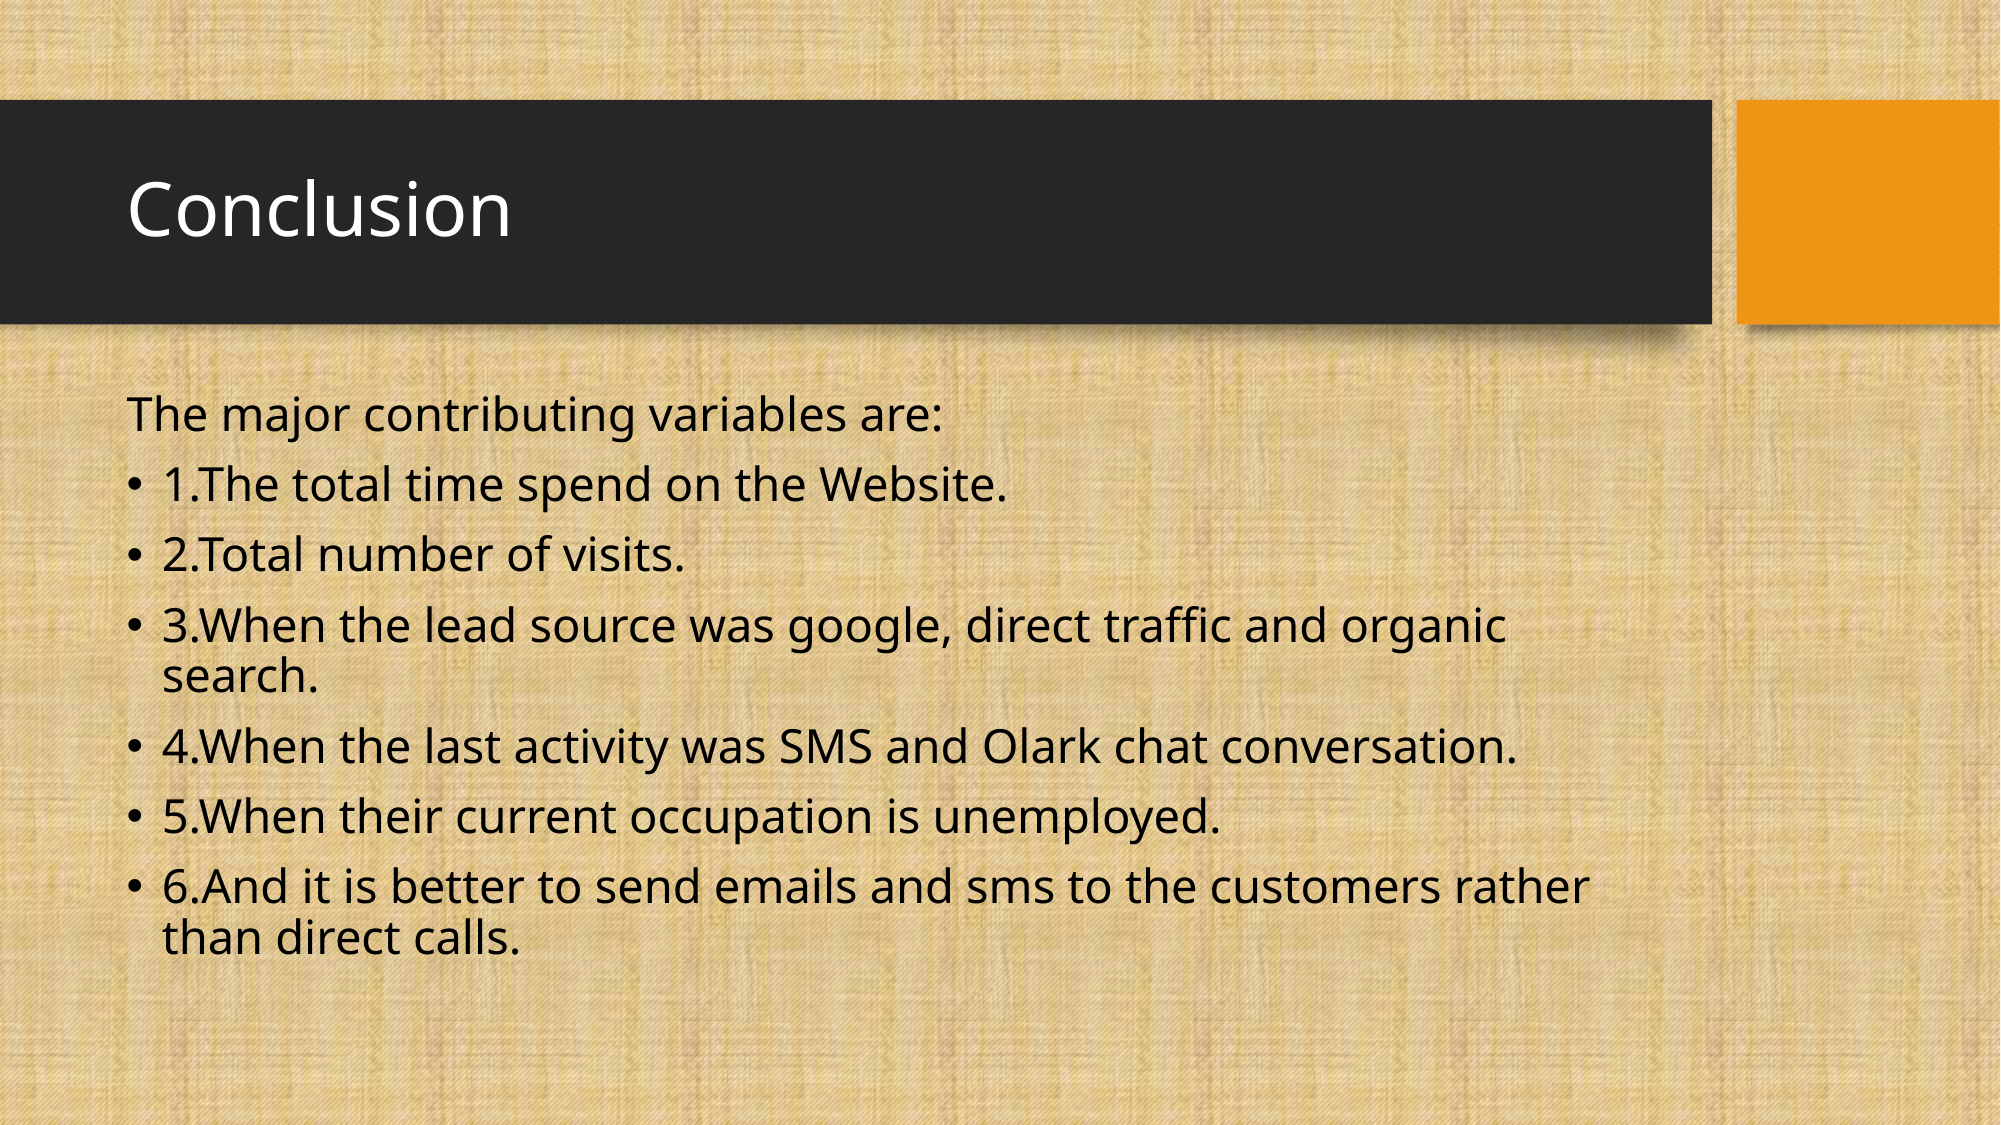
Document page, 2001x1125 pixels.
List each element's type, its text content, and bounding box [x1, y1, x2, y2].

picture [0, 0, 2001, 1125]
title Conclusion [111, 123, 1689, 301]
list The major contributing variables are: 1.The total time spend on the Website. 2.Total number of visits. 3.When the lead source was google, direct traffic and organic search. 4.When the last activity was SMS and Olark chat conversation. 5.When their current occupation is unemployed. 6.And it is better to send emails and sms to the customers rather than direct calls. [111, 383, 1689, 974]
